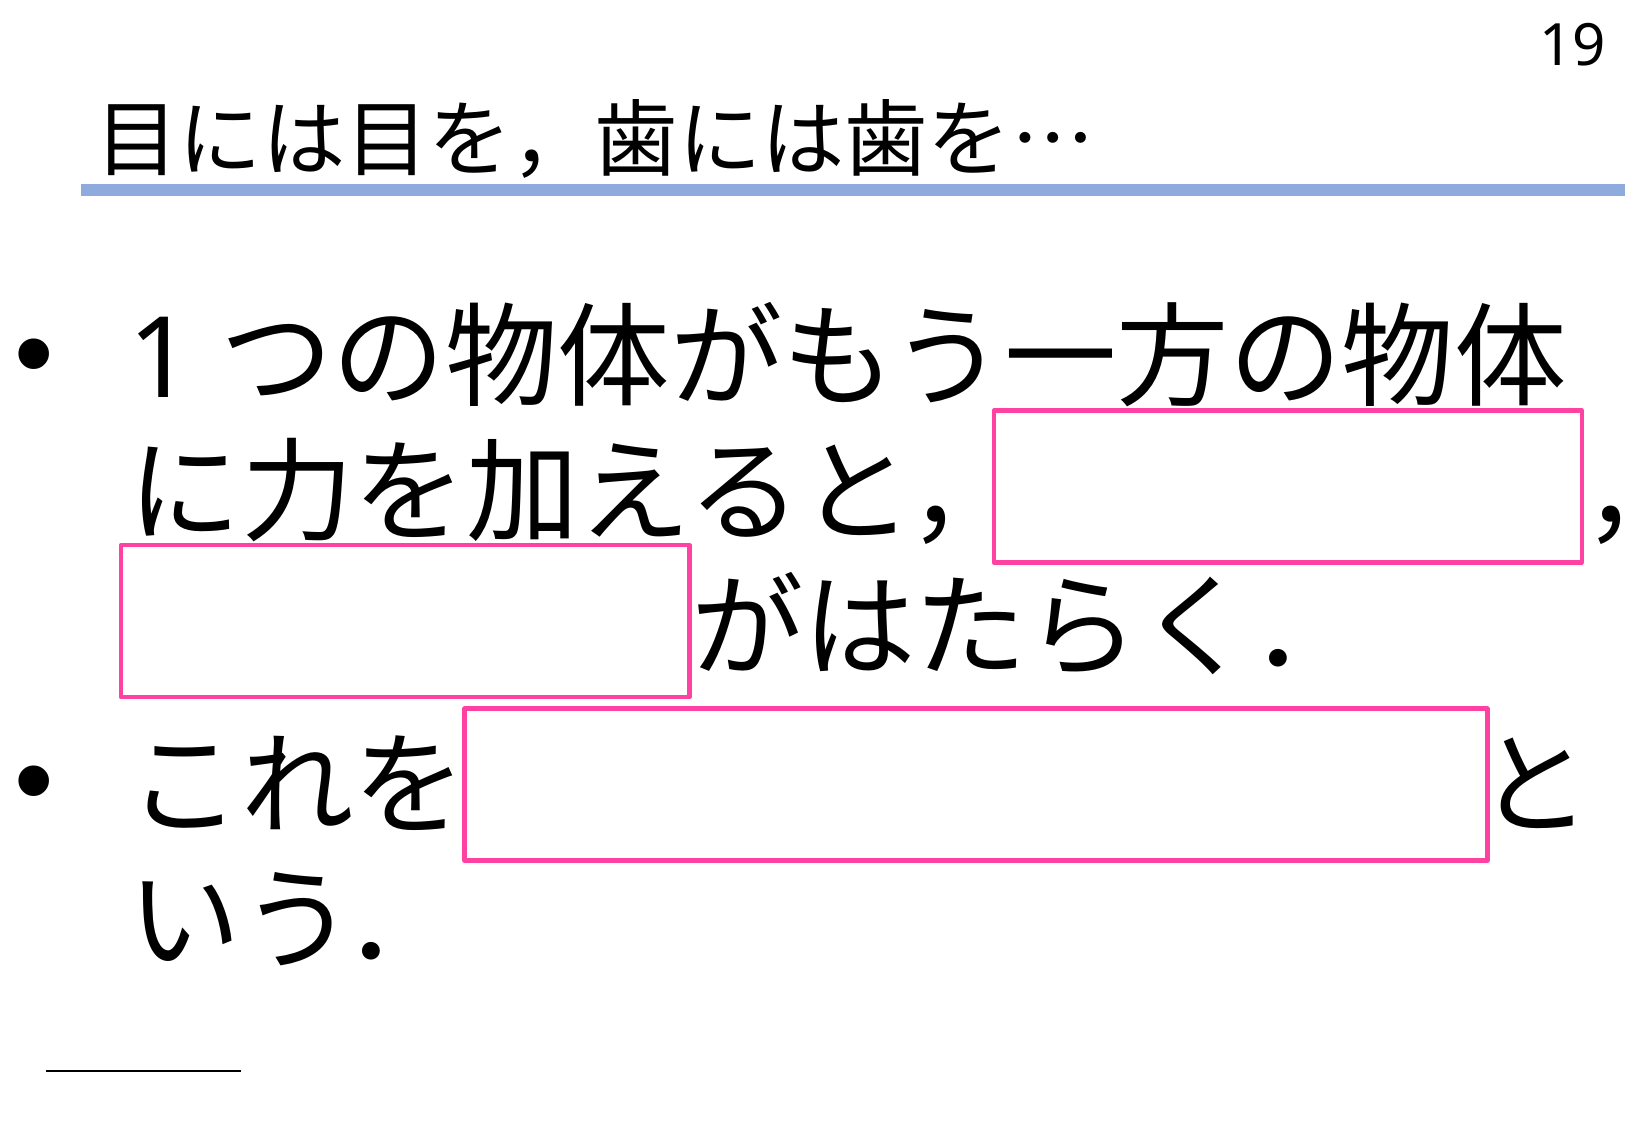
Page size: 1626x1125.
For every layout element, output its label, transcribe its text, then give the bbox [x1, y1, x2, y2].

list 1つの物体がもう一方の物体に力を加えると，同じ大きさ，逆向きの力がはたらく． これを作用・反作用の法則という． [0, 196, 1625, 1072]
text_box [992, 408, 1584, 565]
text_box [119, 543, 692, 699]
text_box [462, 706, 1490, 863]
title 目には目を，歯には歯を… [80, 60, 1625, 194]
slide_number 19 [1450, 0, 1622, 100]
